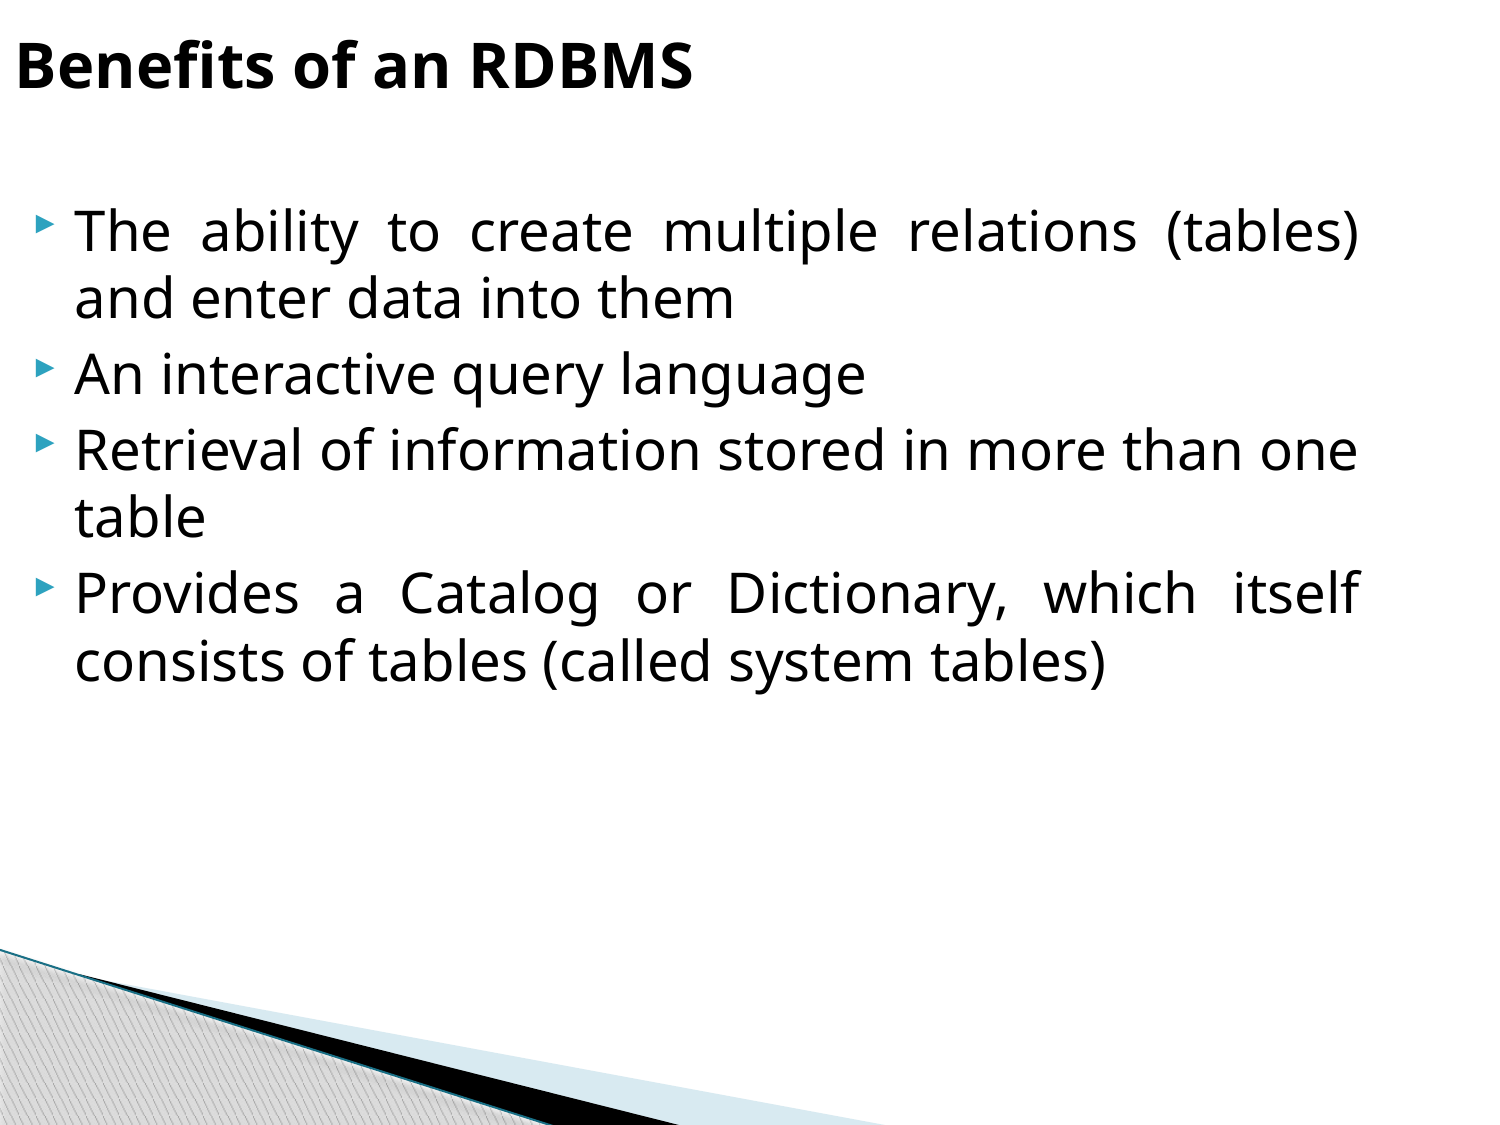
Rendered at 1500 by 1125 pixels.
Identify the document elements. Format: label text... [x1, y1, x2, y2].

table_cell [174, 1013, 525, 1125]
table_cell RAGHU [144, 1000, 542, 1125]
list The ability to create multiple relations (tables) and enter data into them An interactive query language Retrieval of information stored in more than one table Provides a Catalog or Dictionary, which itself consists of tables (called system tables) [0, 187, 1375, 1000]
title Benefits of an RDBMS [0, 17, 1400, 109]
